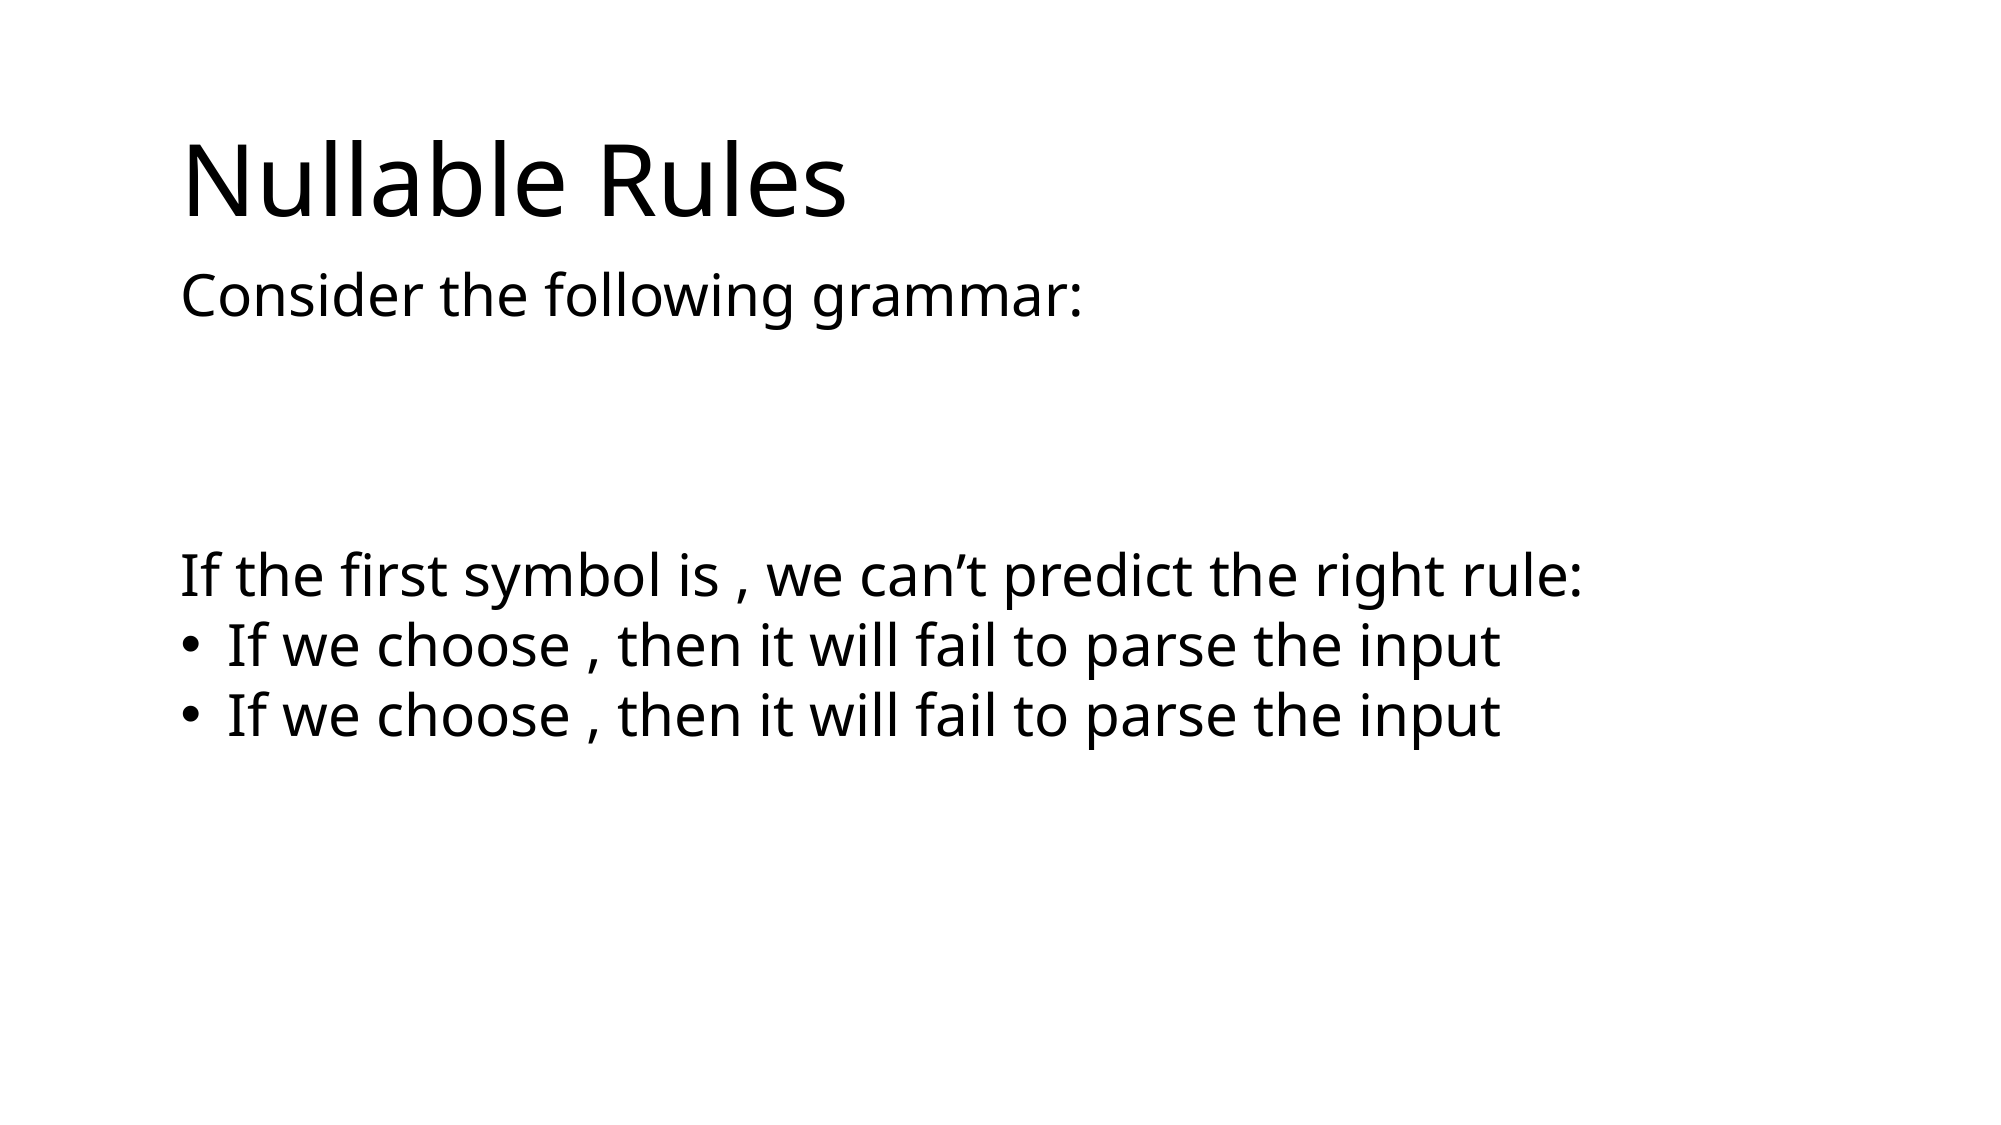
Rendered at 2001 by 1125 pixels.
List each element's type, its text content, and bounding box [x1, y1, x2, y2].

text_box Nullable Rules [165, 109, 1829, 245]
